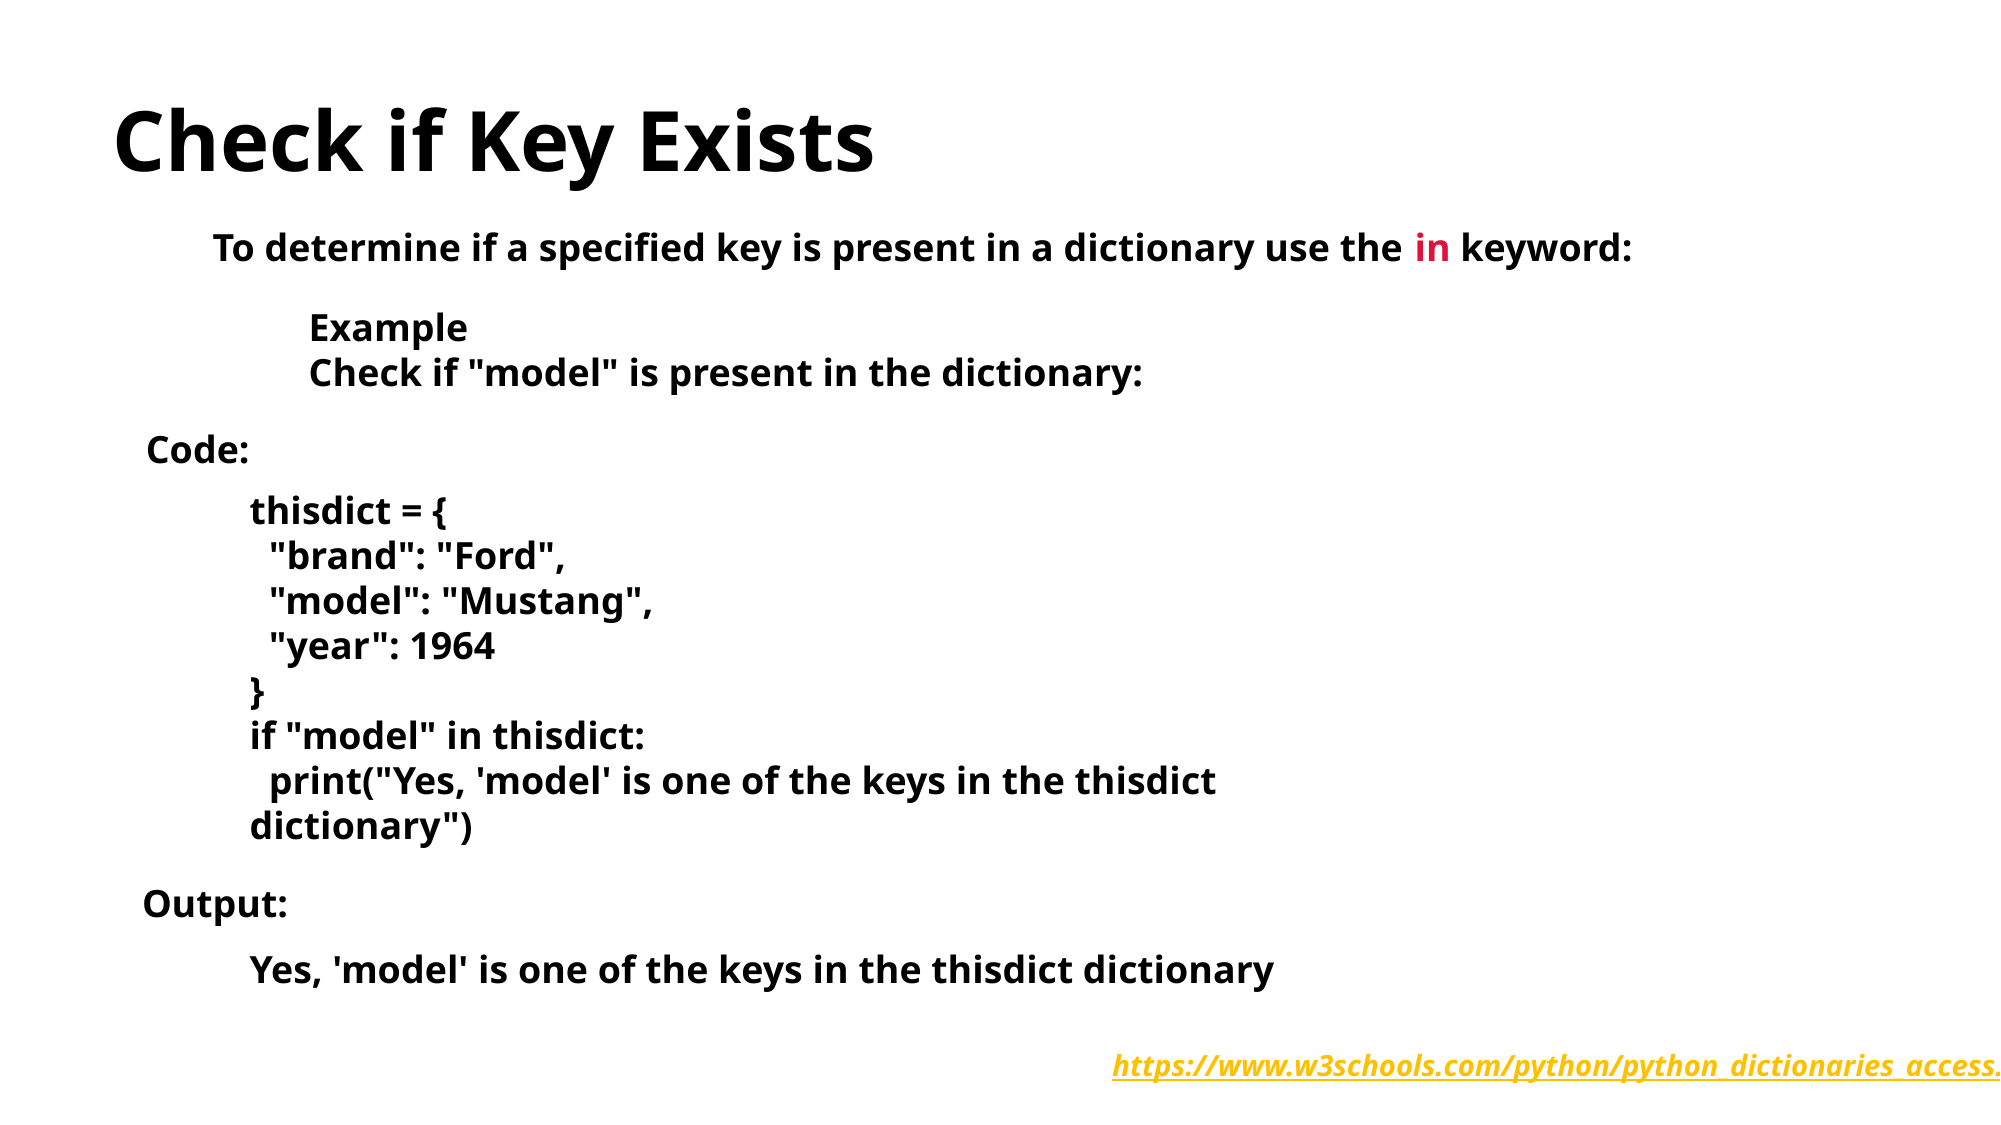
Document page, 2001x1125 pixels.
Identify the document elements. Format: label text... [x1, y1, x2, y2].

text_box Example Check if "model" is present in the dictionary: [294, 296, 1443, 402]
text_box Yes, 'model' is one of the keys in the thisdict dictionary [234, 938, 1384, 998]
text_box thisdict = { "brand": "Ford", "model": "Mustang", "year": 1964 } if "model" in thisdict: print("Yes, 'model' is one of the keys in the thisdict dictionary") [234, 479, 1384, 854]
text_box To determine if a specified key is present in a dictionary use the in keyword: [197, 216, 2000, 277]
text_box Code: [131, 418, 265, 479]
text_box Output: [127, 873, 304, 933]
text_box Check if Key Exists [97, 80, 1098, 196]
text_box https://www.w3schools.com/python/python_dictionaries_access.asp [1097, 1040, 2000, 1090]
